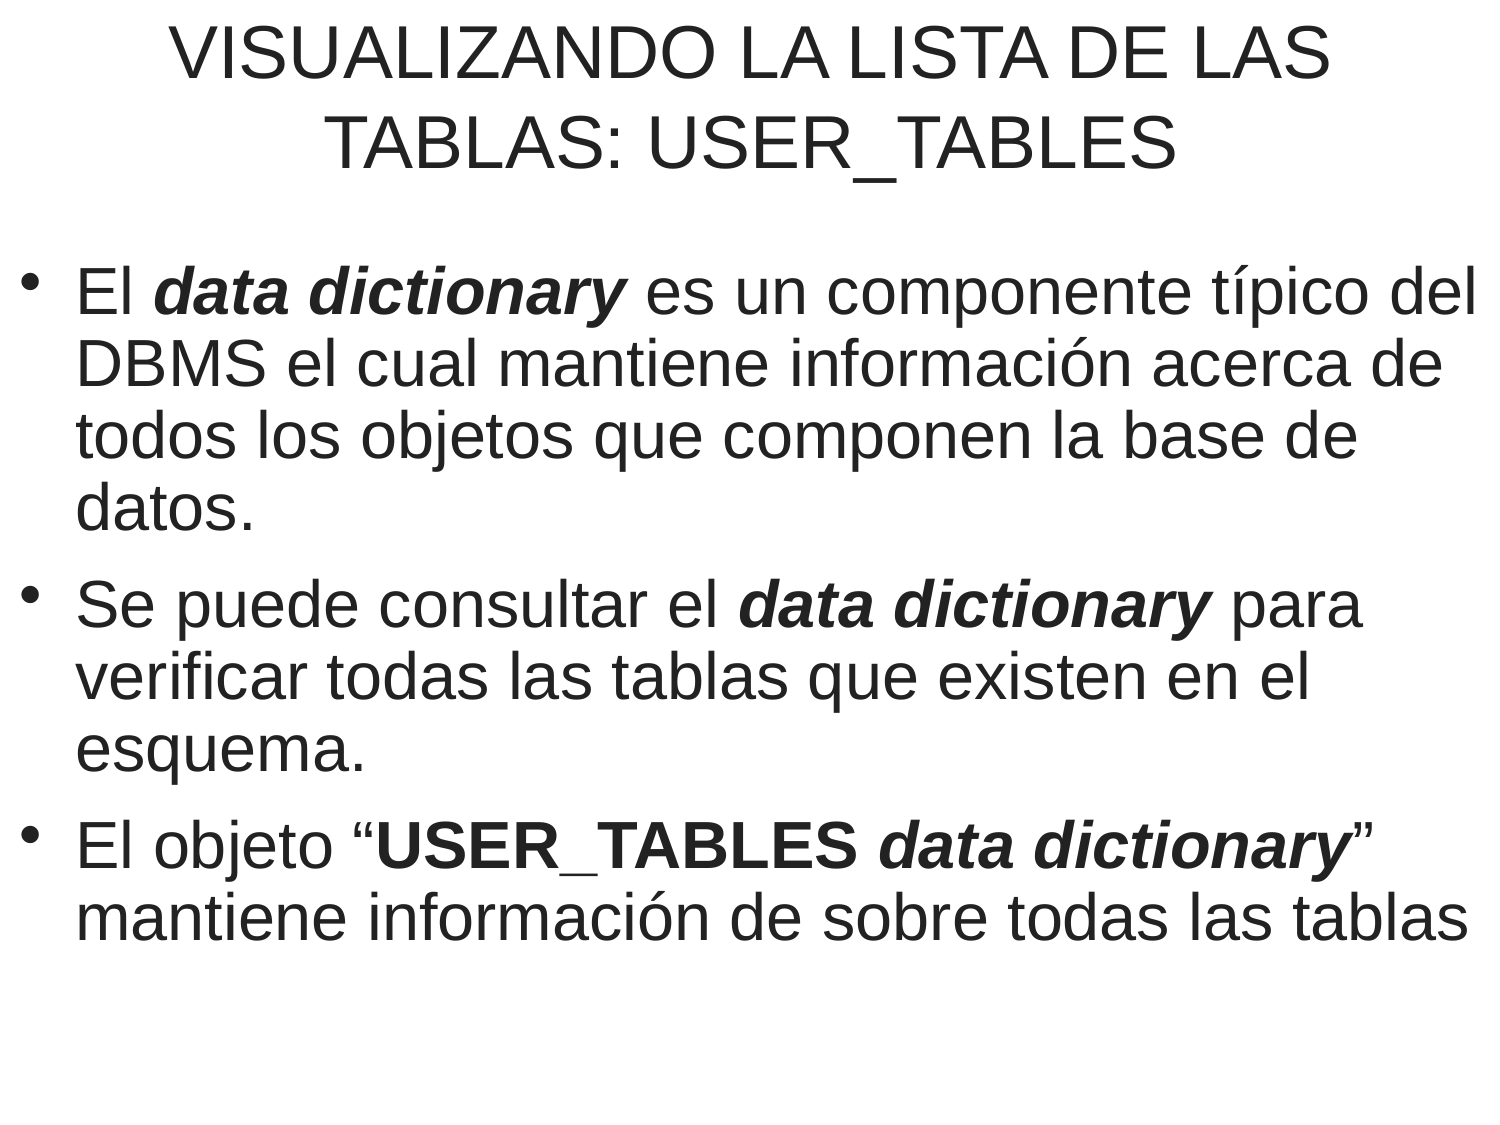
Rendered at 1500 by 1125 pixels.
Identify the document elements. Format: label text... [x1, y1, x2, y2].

list El data dictionary es un componente típico del DBMS el cual mantiene información acerca de todos los objetos que componen la base de datos. Se puede consultar el data dictionary para verificar todas las tablas que existen en el esquema. El objeto “USER_TABLES data dictionary” mantiene información de sobre todas las tablas [4, 249, 1500, 950]
title VISUALIZANDO LA LISTA DE LAS TABLAS: USER_TABLES [0, 0, 1500, 188]
